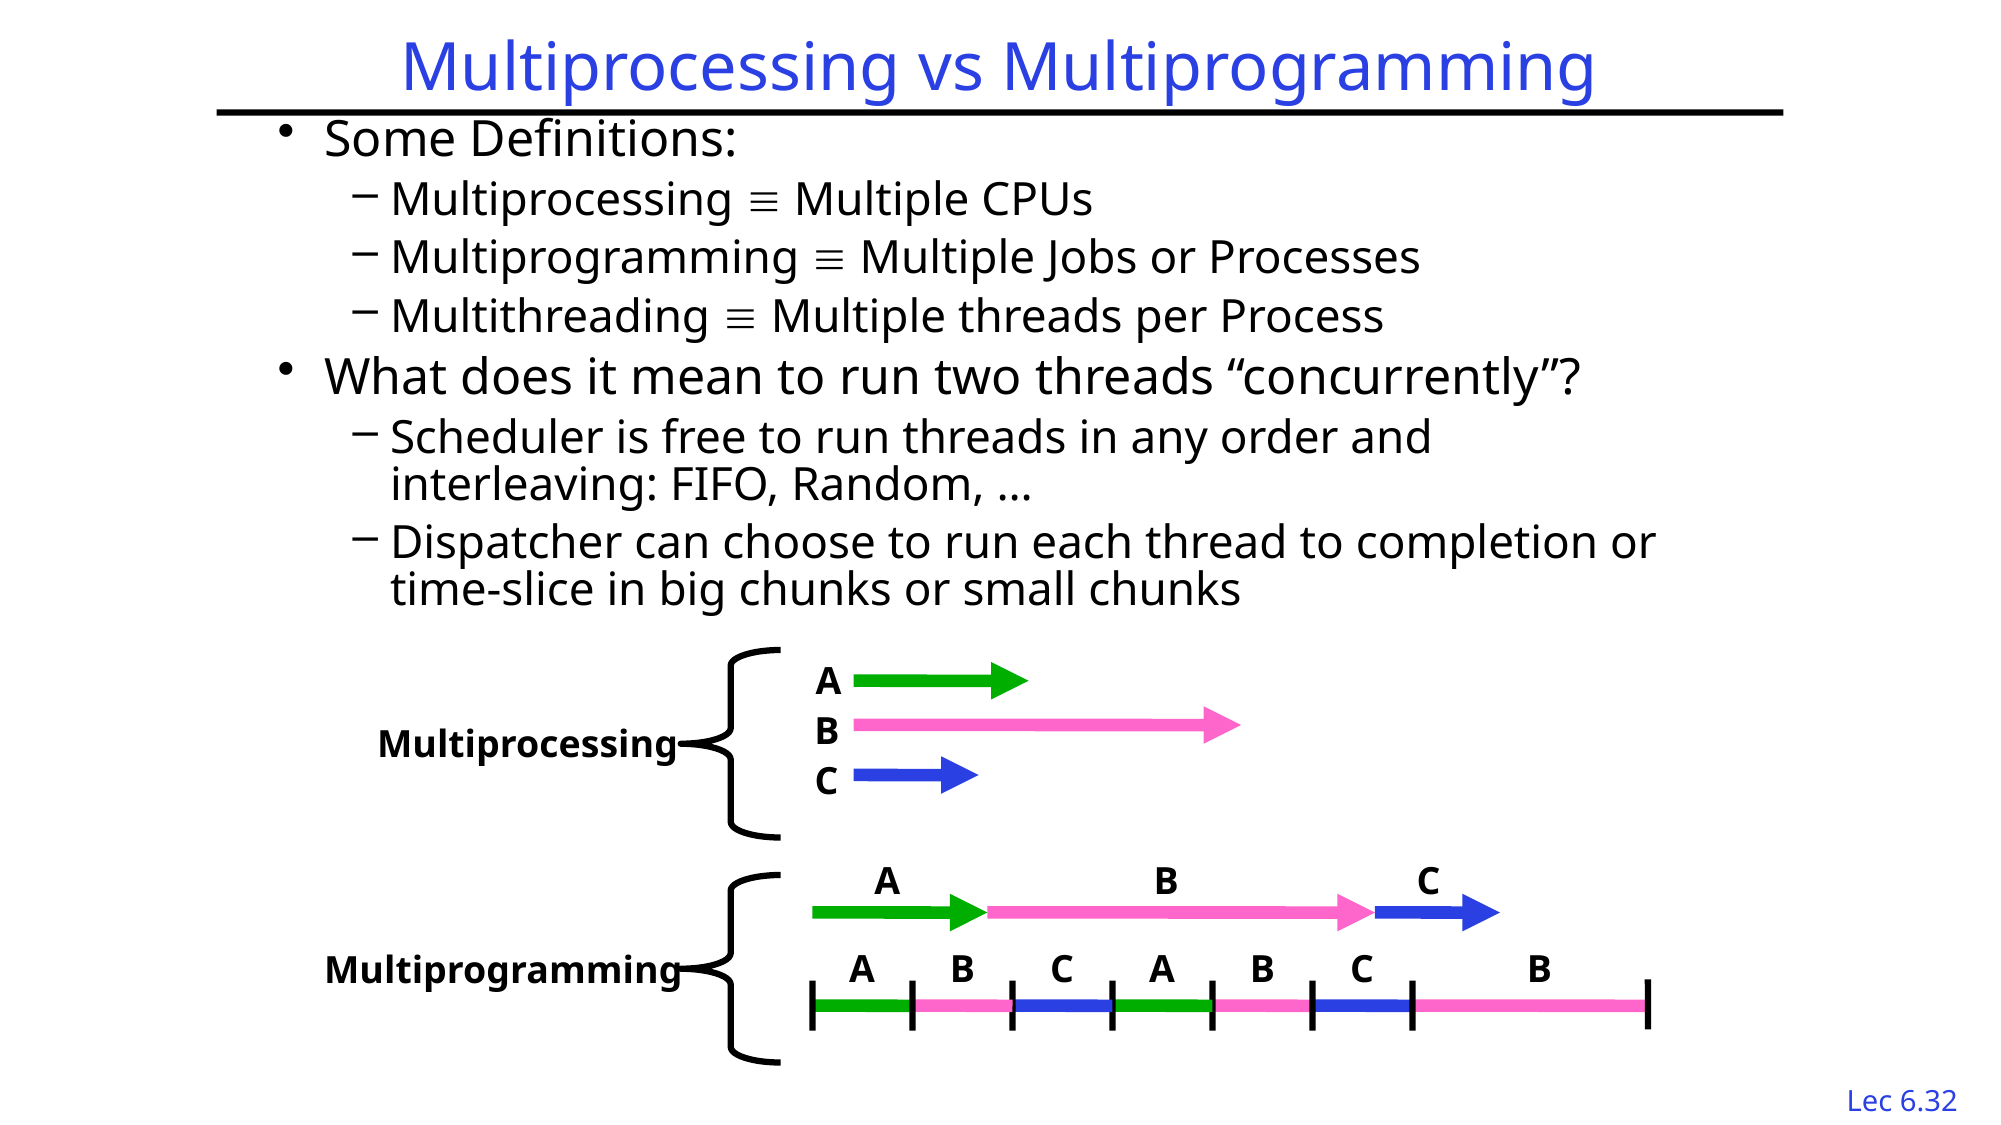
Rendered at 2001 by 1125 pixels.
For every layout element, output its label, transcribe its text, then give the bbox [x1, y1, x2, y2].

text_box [374, 649, 1242, 838]
list Some Definitions: Multiprocessing  Multiple CPUs Multiprogramming  Multiple Jobs or Processes Multithreading  Multiple threads per Process What does it mean to run two threads “concurrently”? Scheduler is free to run threads in any order and interleaving: FIFO, Random, … Dispatcher can choose to run each thread to completion or time-slice in big chunks or small chunks [262, 108, 1692, 669]
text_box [330, 849, 1651, 1063]
title Multiprocessing vs Multiprogramming [216, 24, 1784, 113]
